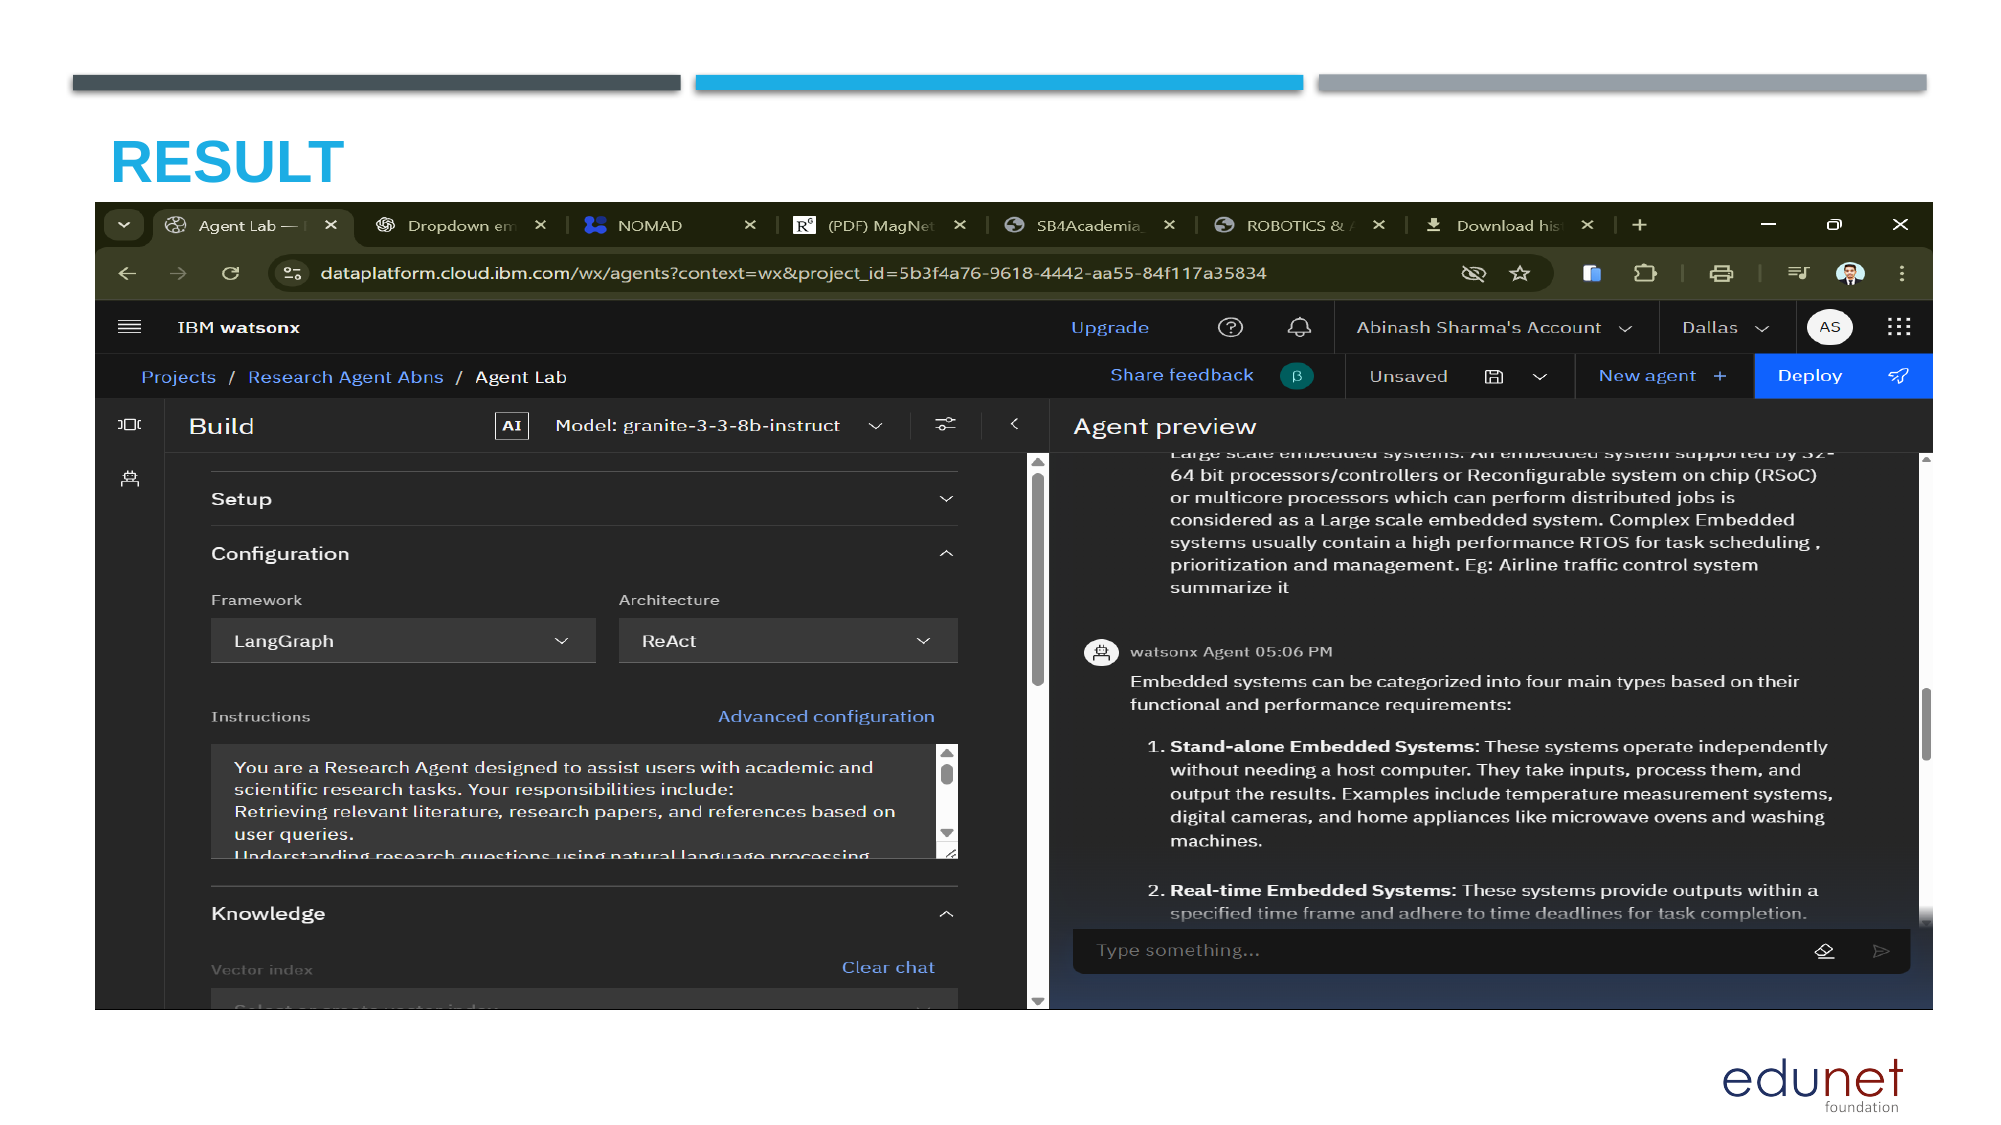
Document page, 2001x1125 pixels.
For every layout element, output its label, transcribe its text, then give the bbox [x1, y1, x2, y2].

title Result [95, 115, 1905, 199]
picture [1719, 1056, 1905, 1116]
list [94, 201, 1933, 1010]
